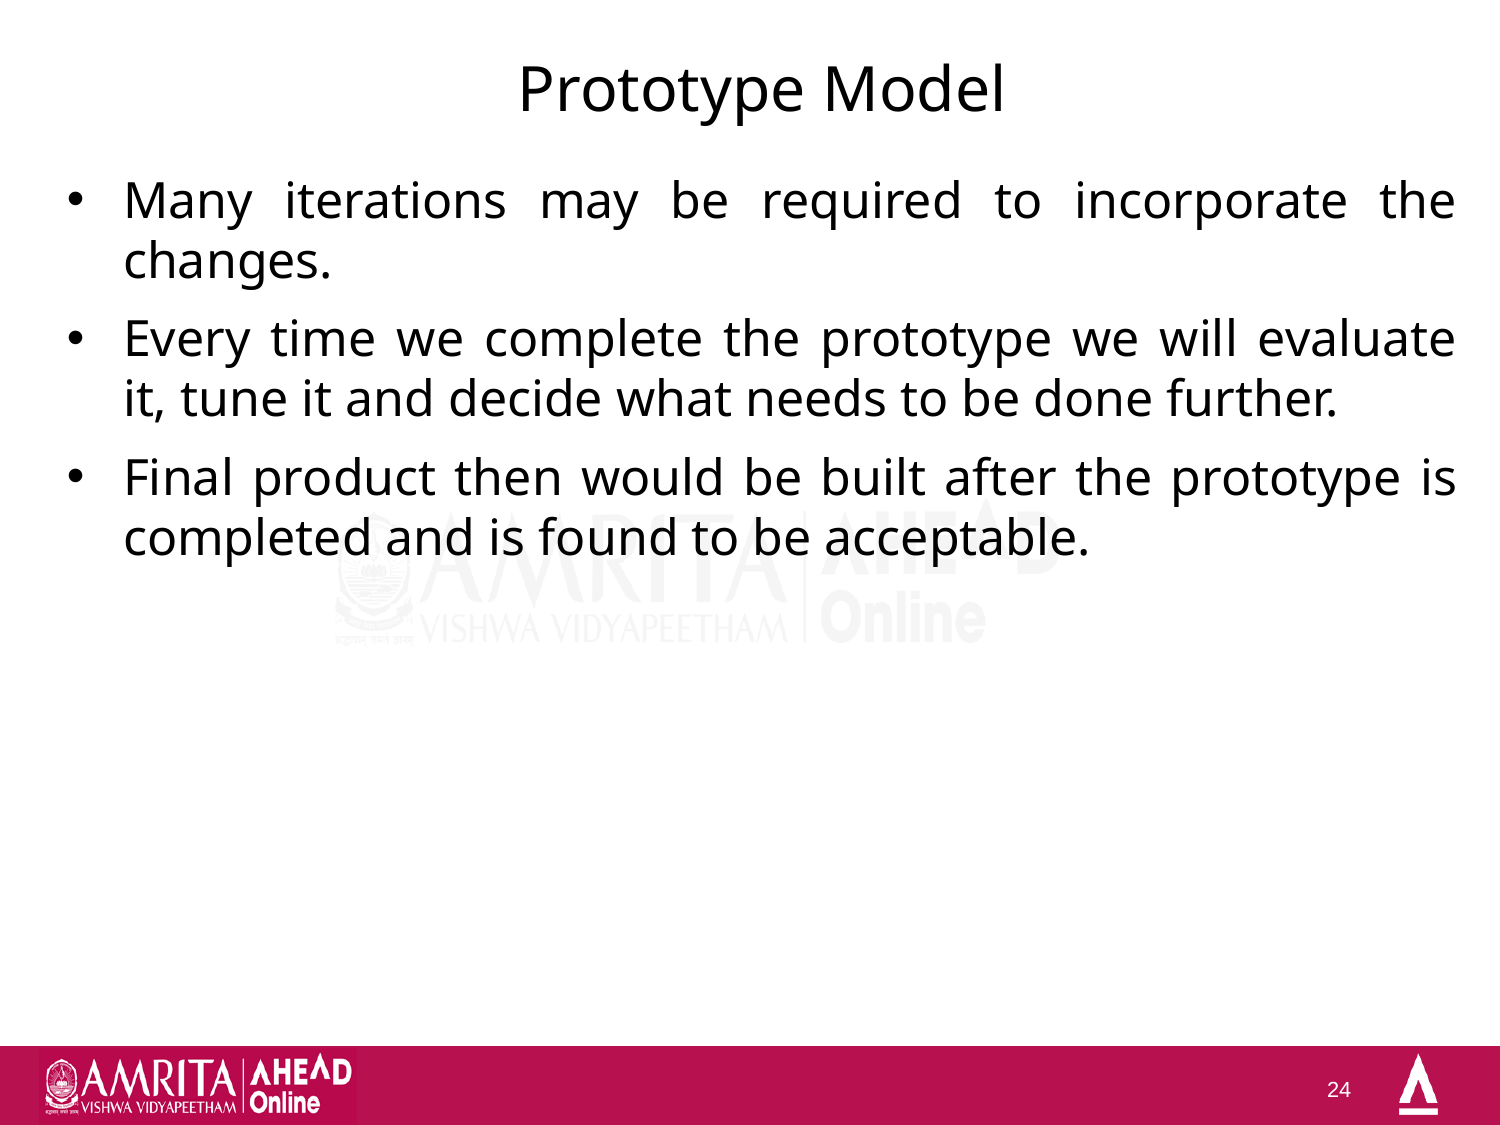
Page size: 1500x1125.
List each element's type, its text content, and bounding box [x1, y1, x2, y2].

title Prototype Model [222, 50, 1278, 131]
subtitle Many iterations may be required to incorporate the changes. Every time we complete the prototype we will evaluate it, tune it and decide what needs to be done further. Final product then would be built after the prototype is completed and is found to be acceptable. [30, 162, 1470, 900]
picture [0, 0, 1500, 1125]
